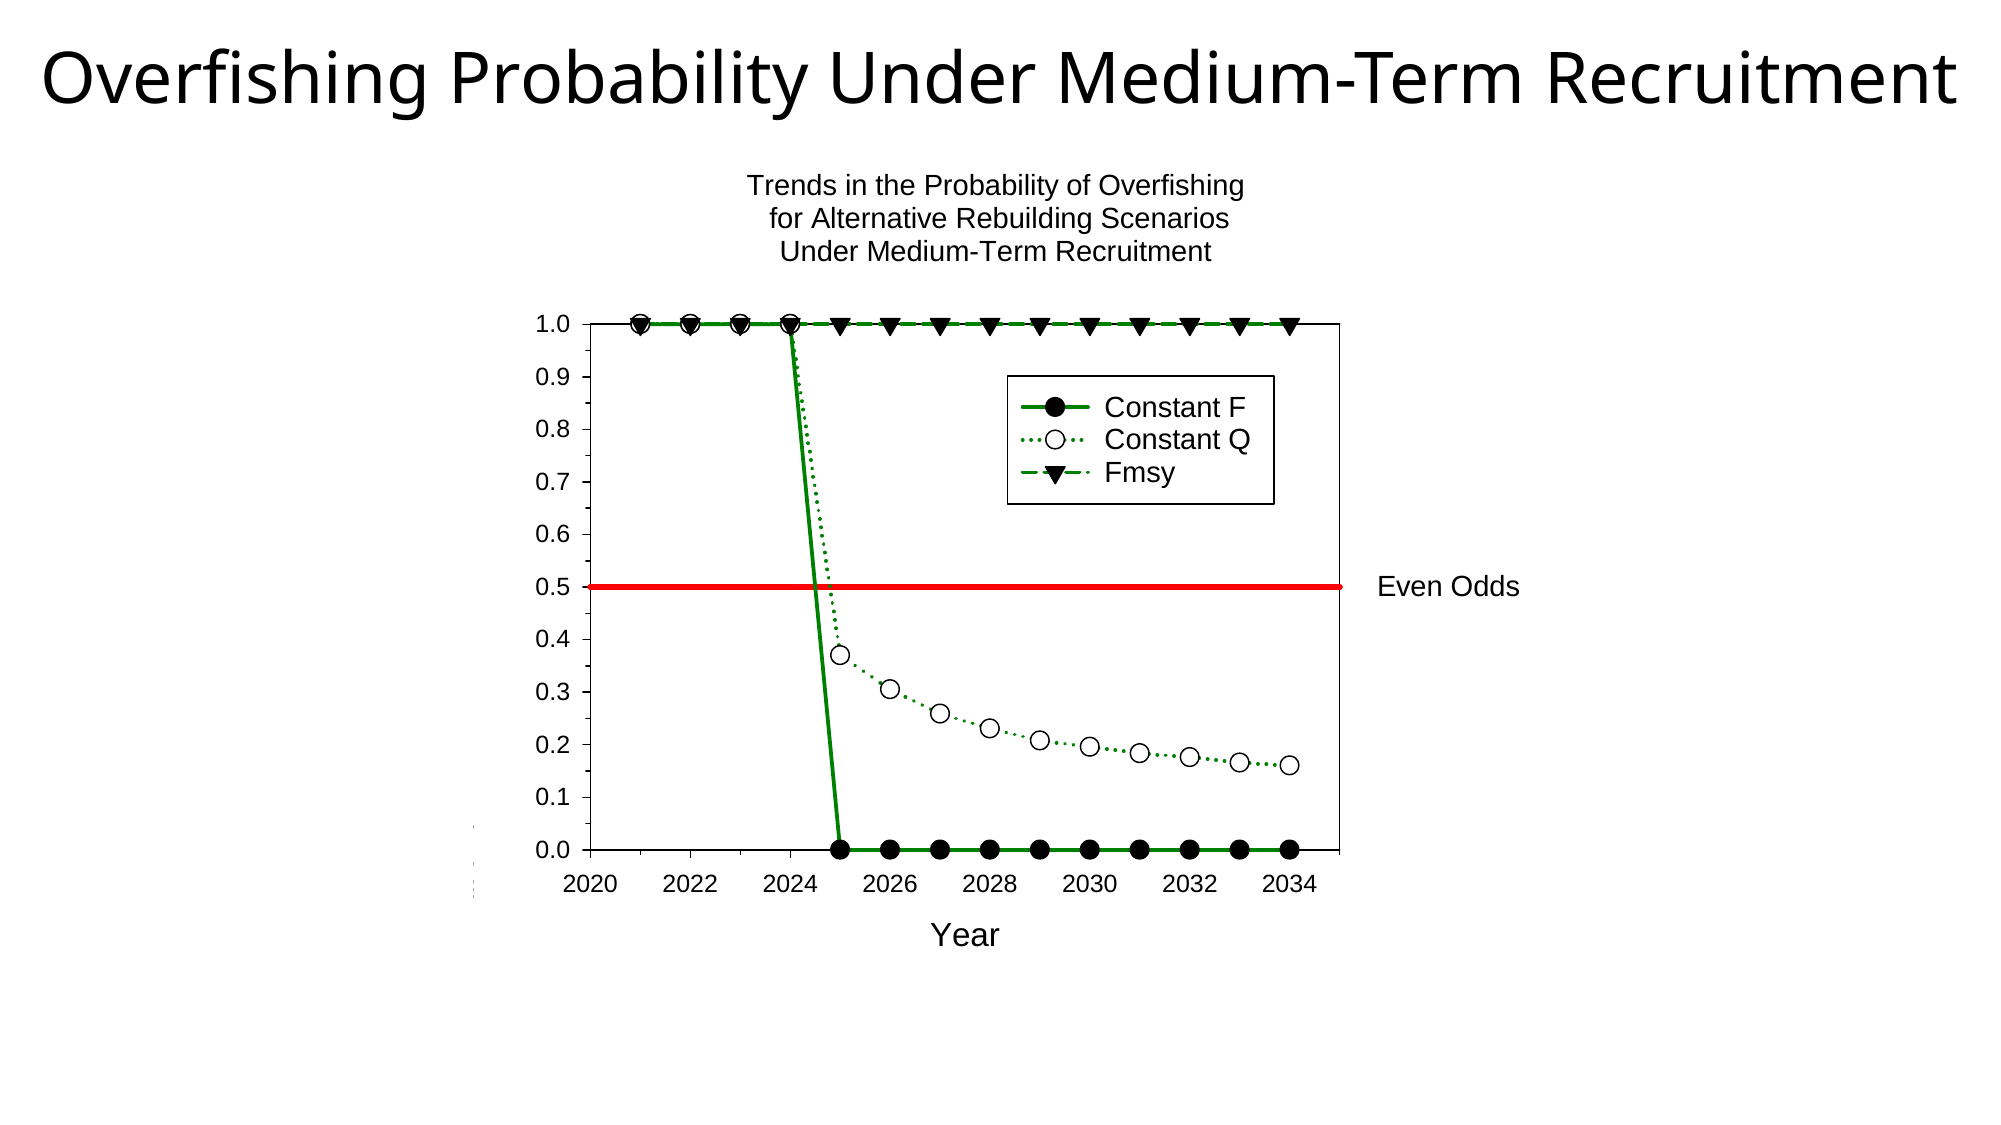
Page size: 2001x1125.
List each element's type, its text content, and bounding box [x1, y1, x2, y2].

title Overfishing Probability Under Medium-Term Recruitment [0, 0, 2000, 161]
picture [473, 166, 1527, 959]
